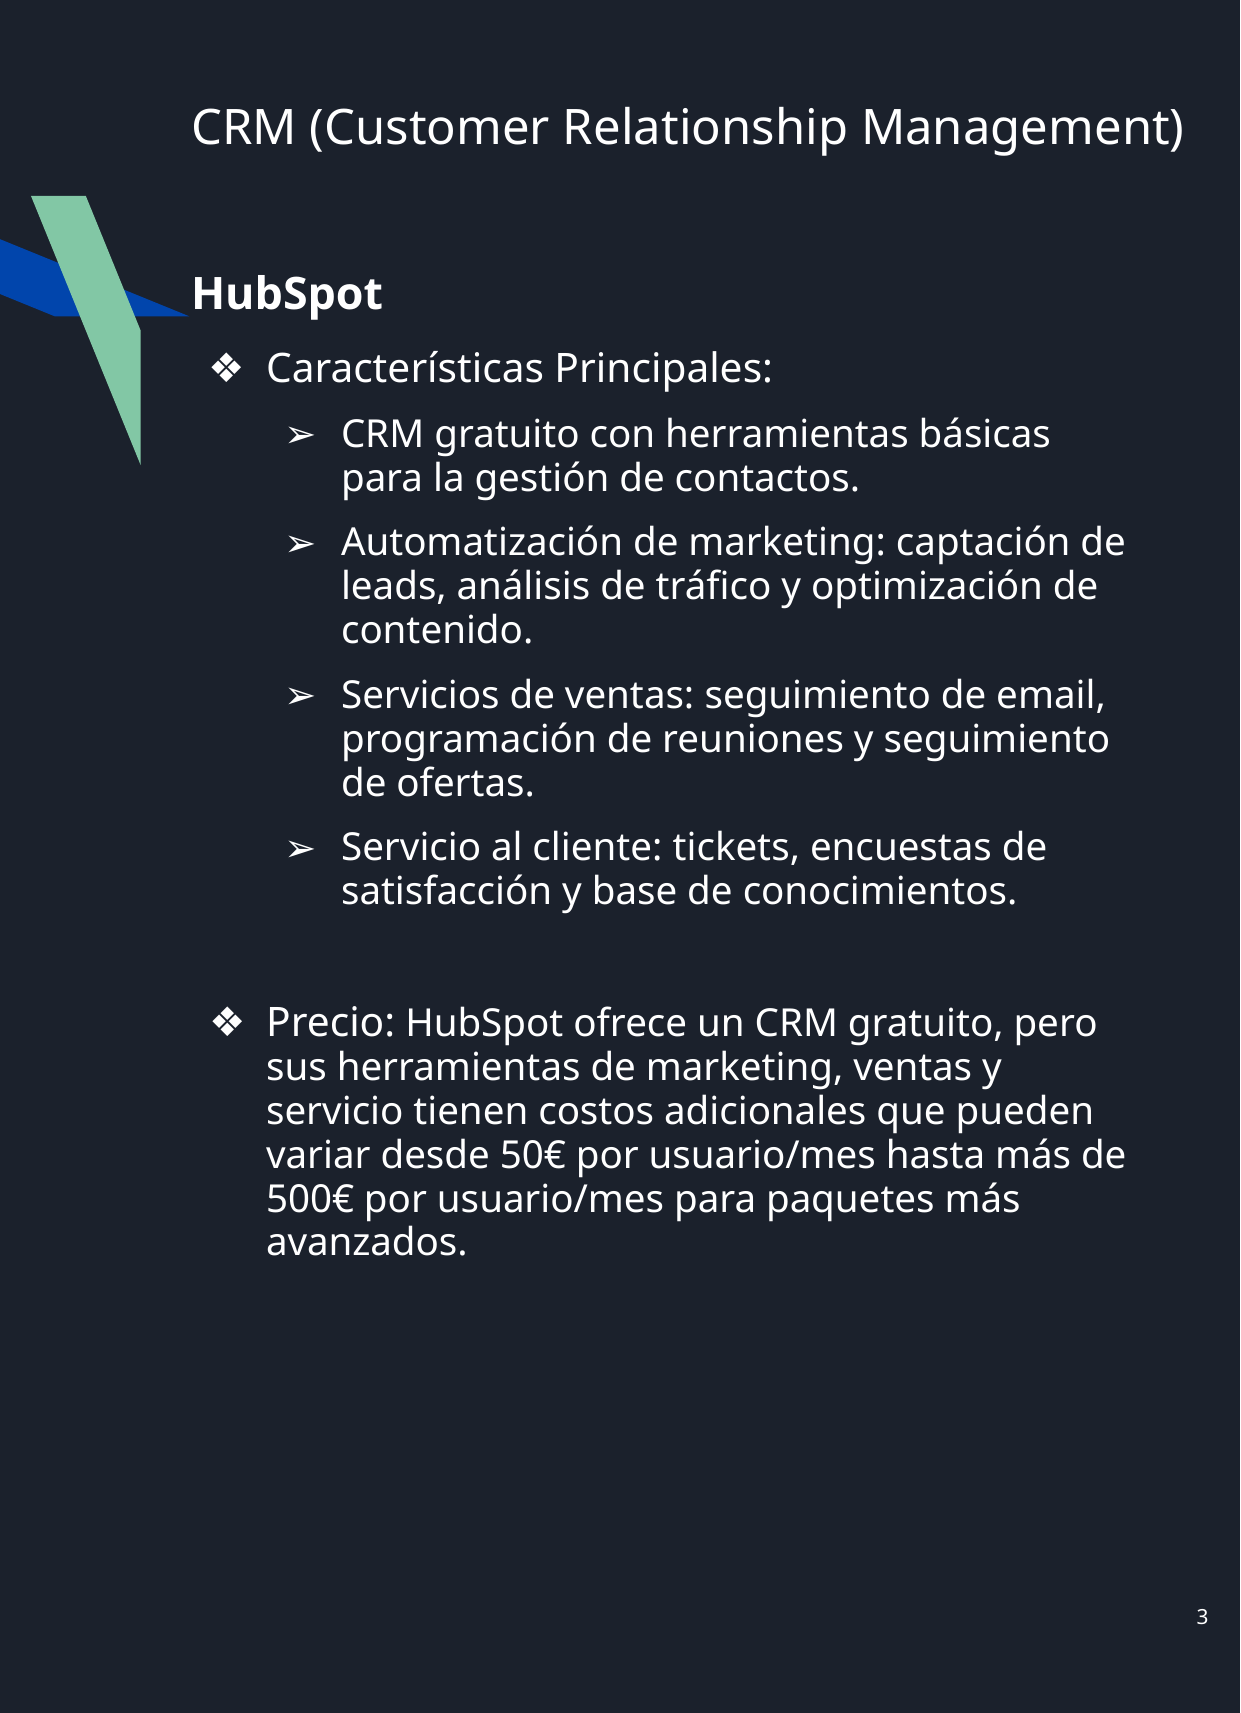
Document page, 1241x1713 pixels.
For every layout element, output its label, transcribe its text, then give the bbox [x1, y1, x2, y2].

slide_number ‹#› [1149, 1552, 1224, 1684]
title CRM (Customer Relationship Management) [175, 81, 1212, 201]
list HubSpot Características Principales: CRM gratuito con herramientas básicas para la gestión de contactos. Automatización de marketing: captación de leads, análisis de tráfico y optimización de contenido. Servicios de ventas: seguimiento de email, programación de reuniones y seguimiento de ofertas. Servicio al cliente: tickets, encuestas de satisfacción y base de conocimientos. Precio: HubSpot ofrece un CRM gratuito, pero sus herramientas de marketing, ventas y servicio tienen costos adicionales que pueden variar desde 50€ por usuario/mes hasta más de 500€ por usuario/mes para paquetes más avanzados. [175, 254, 1153, 1287]
